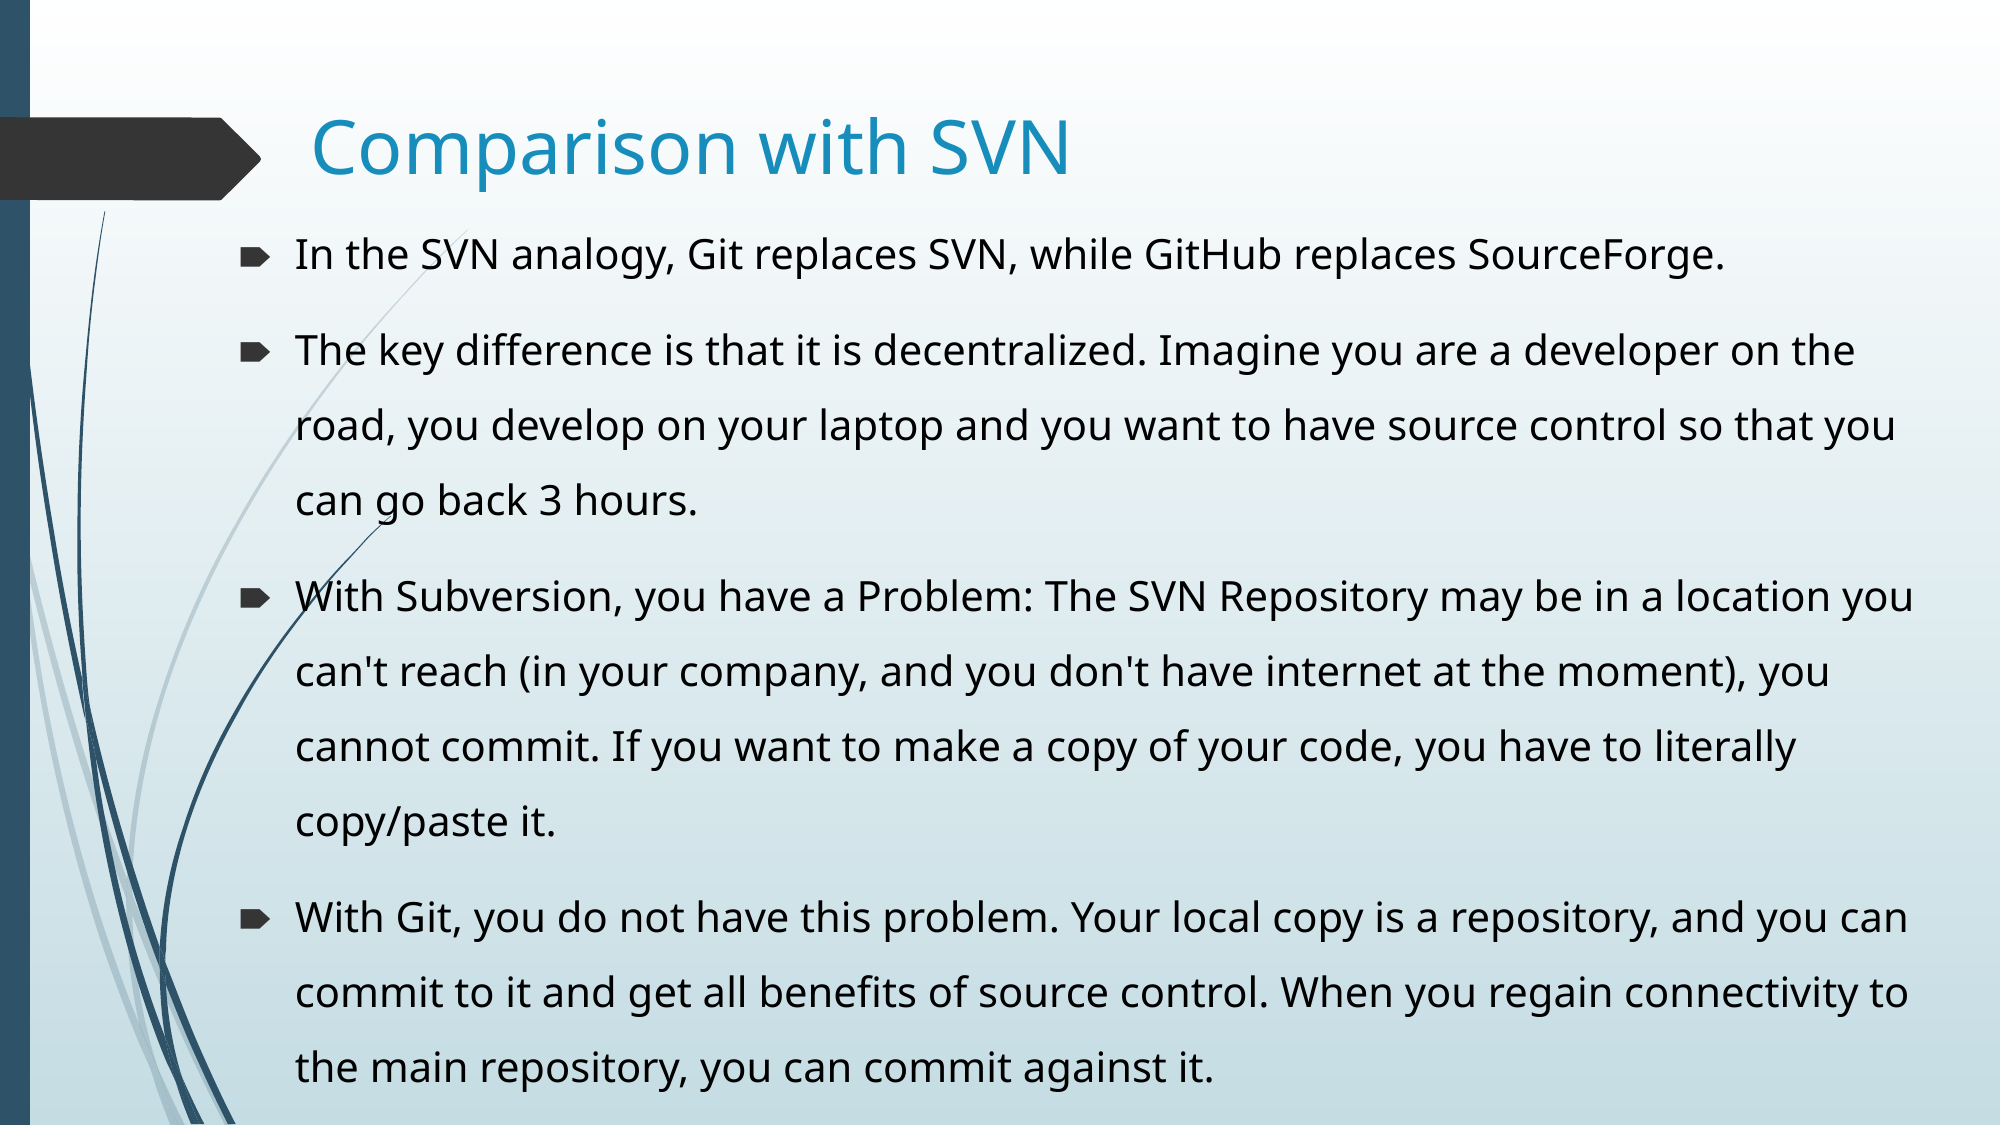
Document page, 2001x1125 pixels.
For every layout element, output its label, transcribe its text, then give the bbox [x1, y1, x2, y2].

list In the SVN analogy, Git replaces SVN, while GitHub replaces SourceForge. The key difference is that it is decentralized. Imagine you are a developer on the road, you develop on your laptop and you want to have source control so that you can go back 3 hours. With Subversion, you have a Problem: The SVN Repository may be in a location you can't reach (in your company, and you don't have internet at the moment), you cannot commit. If you want to make a copy of your code, you have to literally copy/paste it. With Git, you do not have this problem. Your local copy is a repository, and you can commit to it and get all benefits of source control. When you regain connectivity to the main repository, you can commit against it. [204, 195, 1980, 1125]
title Comparison with SVN [295, 91, 1850, 195]
